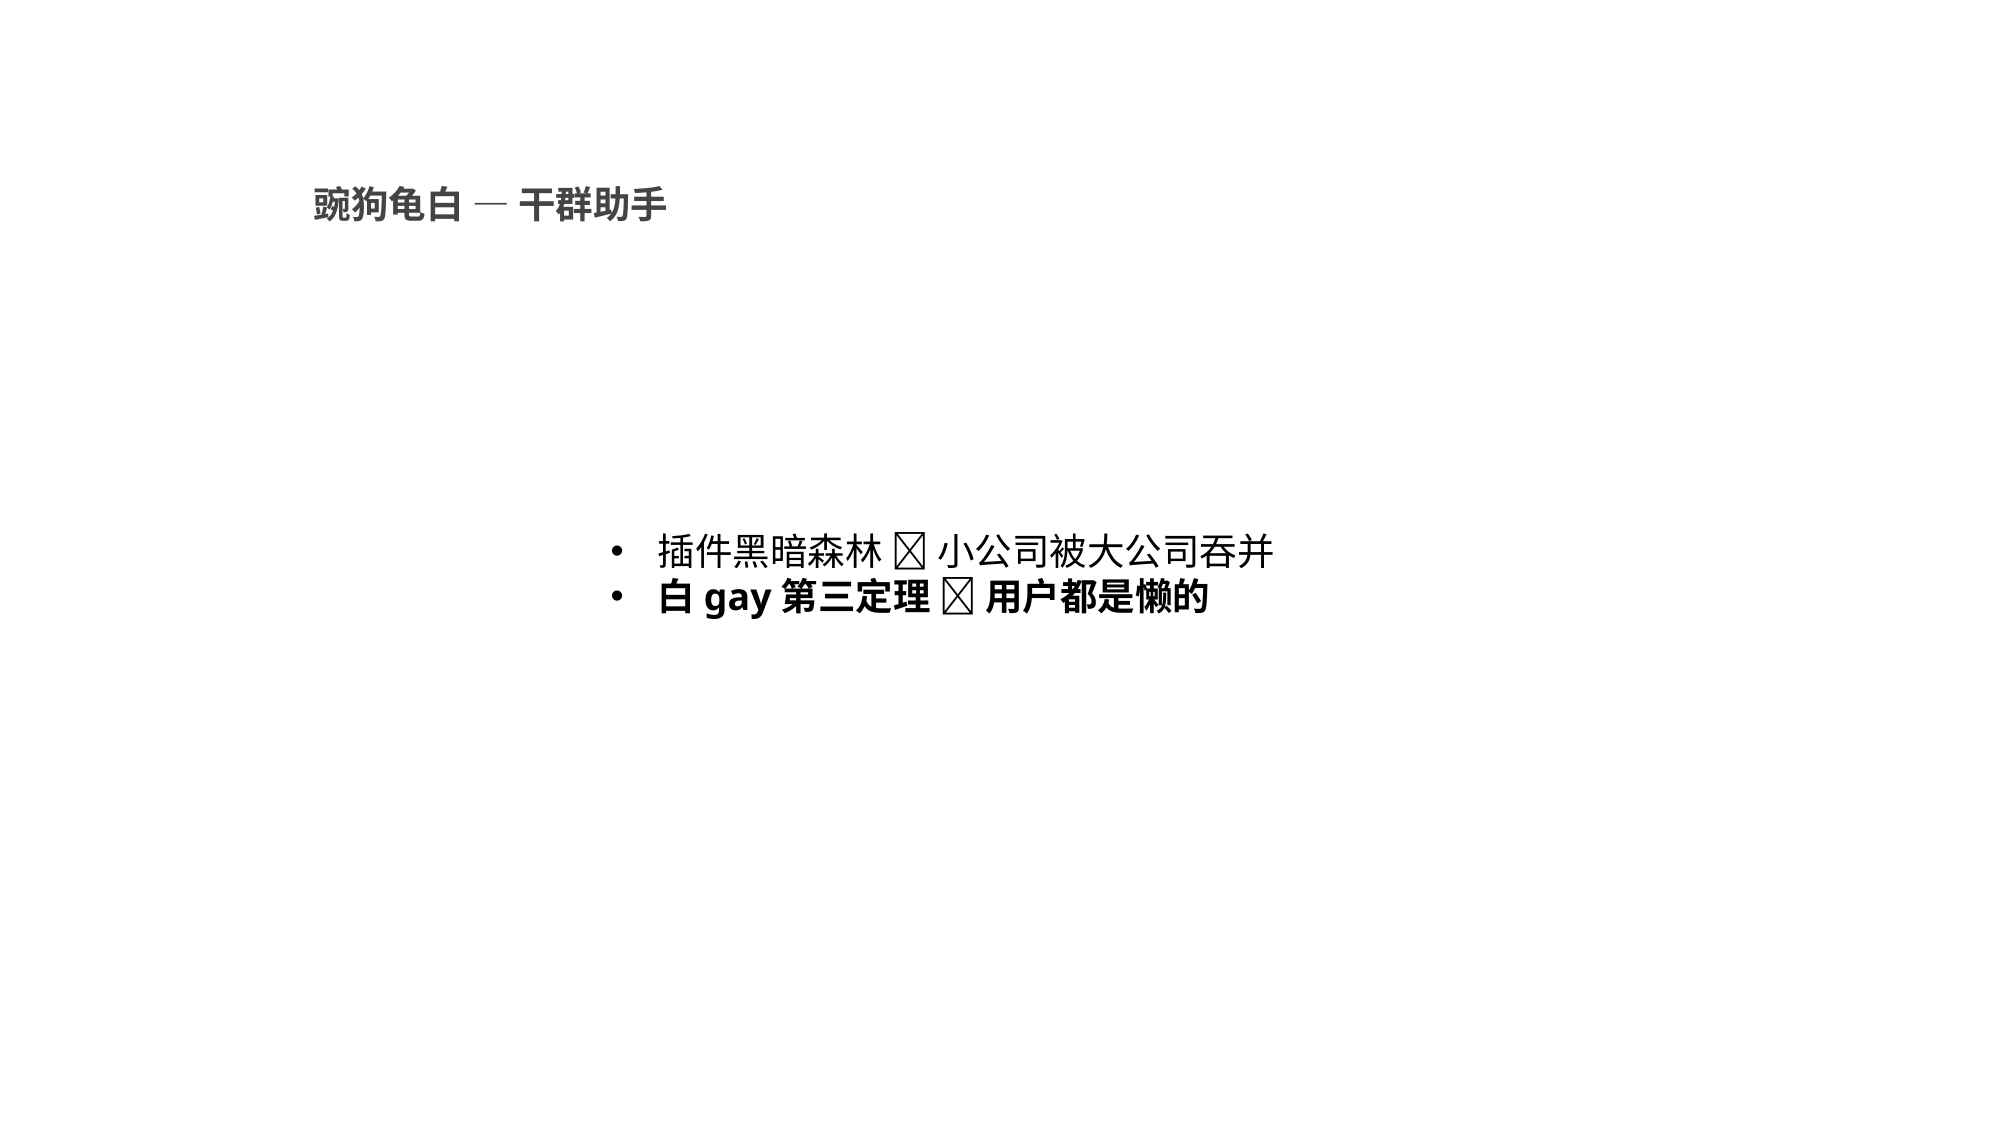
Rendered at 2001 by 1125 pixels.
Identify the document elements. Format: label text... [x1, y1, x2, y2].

text_box 插件黑暗森林  小公司被大公司吞并 白gay第三定理  用户都是懒的 [595, 498, 1518, 716]
text_box 豌狗龟白 — 干群助手 [298, 173, 684, 234]
